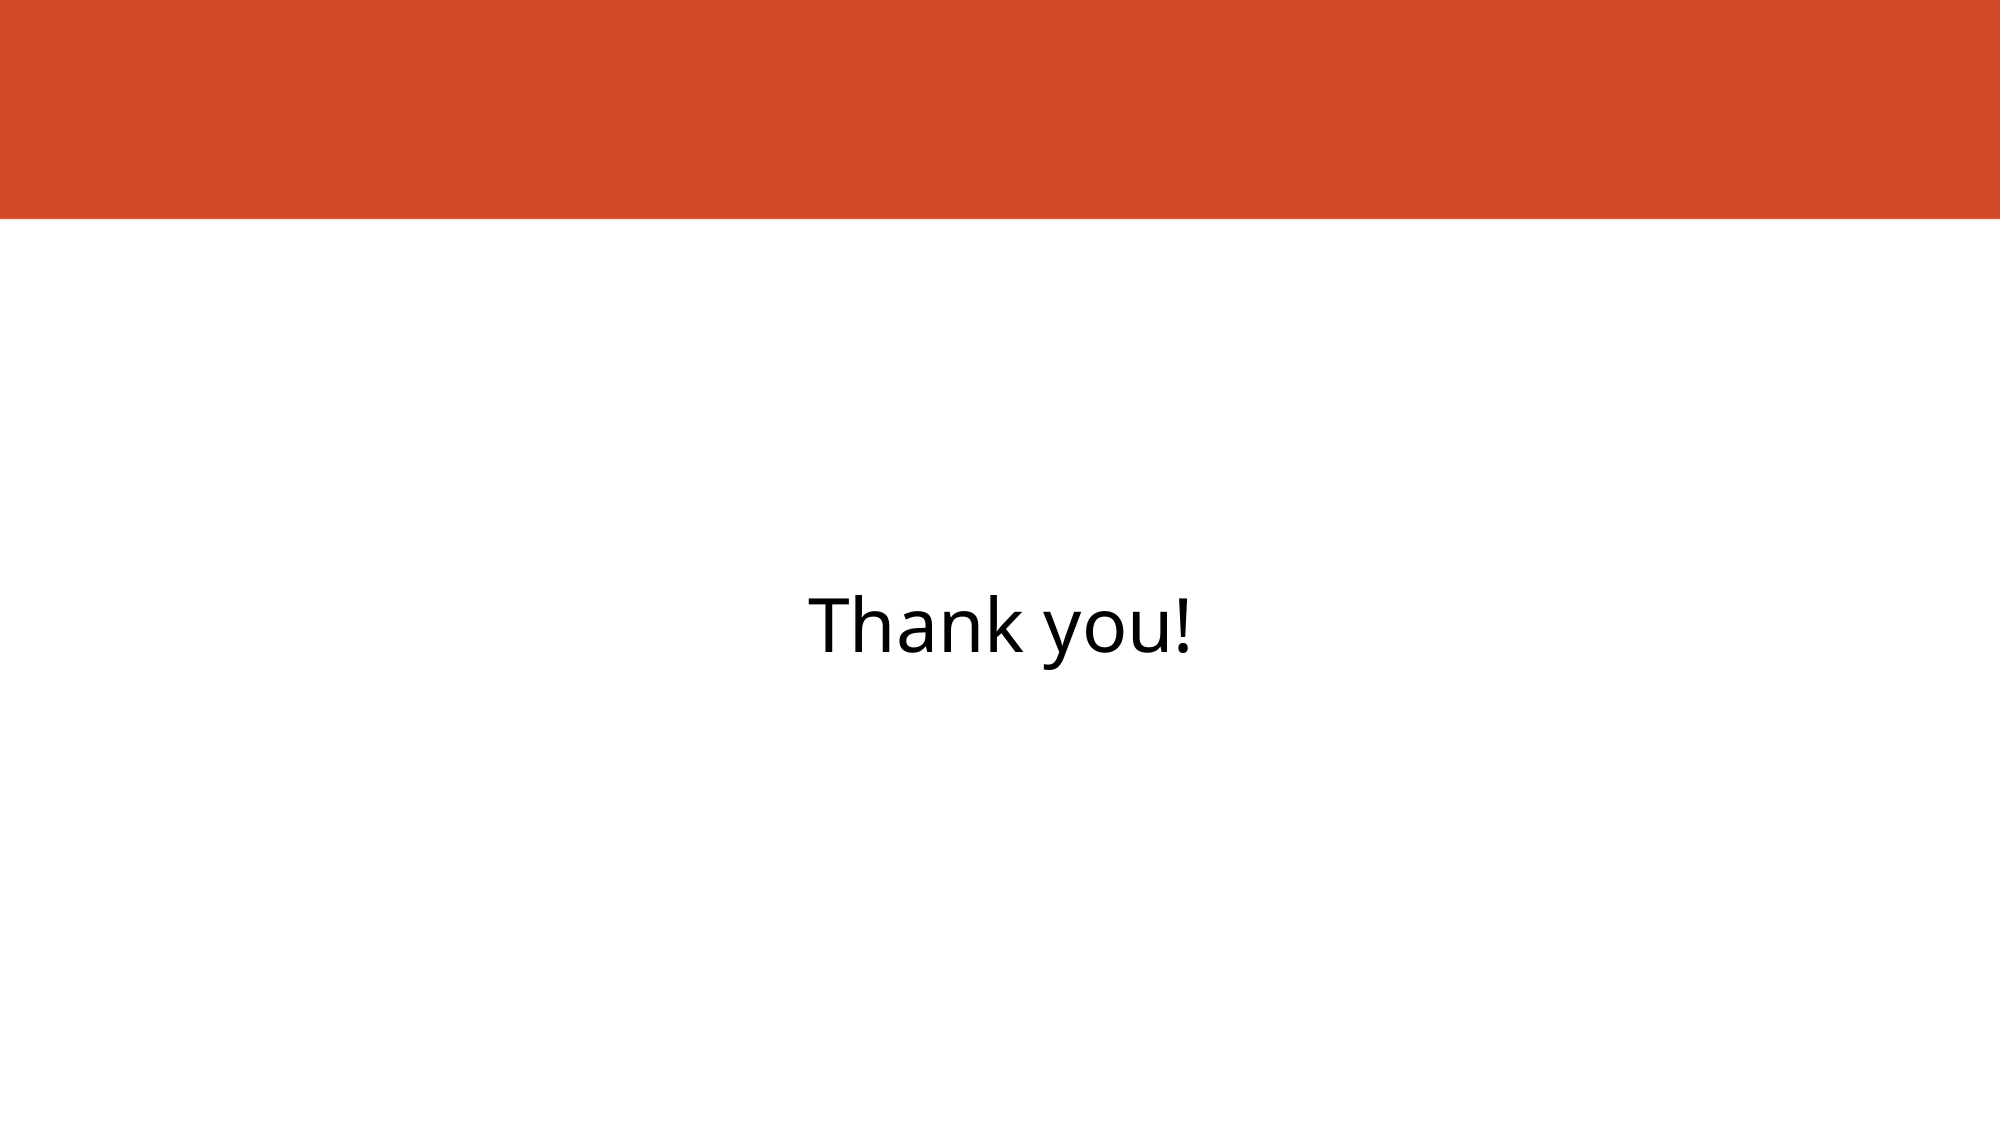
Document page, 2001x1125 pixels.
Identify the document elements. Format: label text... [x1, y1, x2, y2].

title Thank you! [119, 474, 1883, 676]
